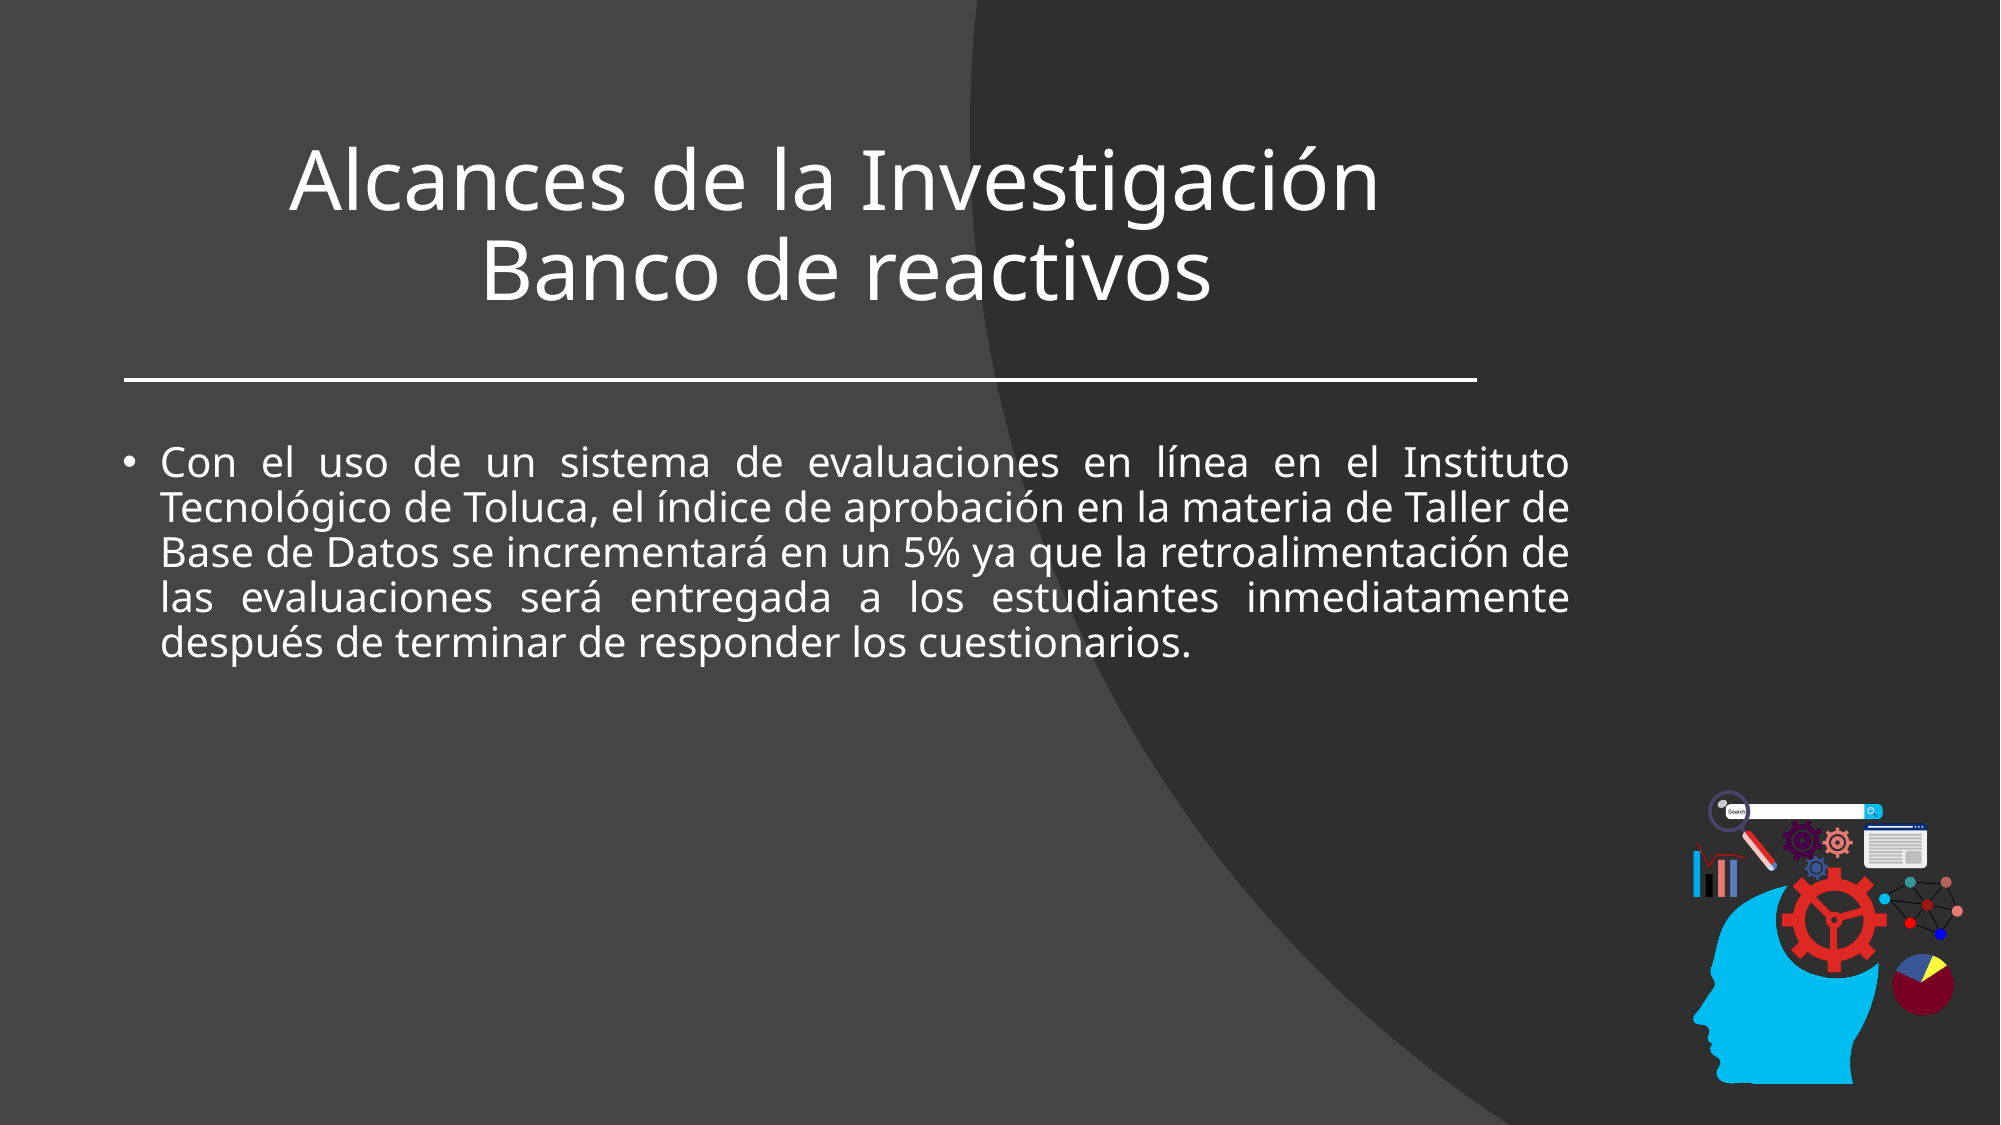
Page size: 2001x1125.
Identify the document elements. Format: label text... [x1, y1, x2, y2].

list Con el uso de un sistema de evaluaciones en línea en el Instituto Tecnológico de Toluca, el índice de aprobación en la materia de Taller de Base de Datos se incrementará en un 5% ya que la retroalimentación de las evaluaciones será entregada a los estudiantes inmediatamente después de terminar de responder los cuestionarios. [107, 433, 1586, 980]
text_box [971, 0, 2000, 1125]
title Alcances de la Investigación Banco de reactivos [107, 59, 1586, 327]
picture [1684, 780, 1972, 1094]
